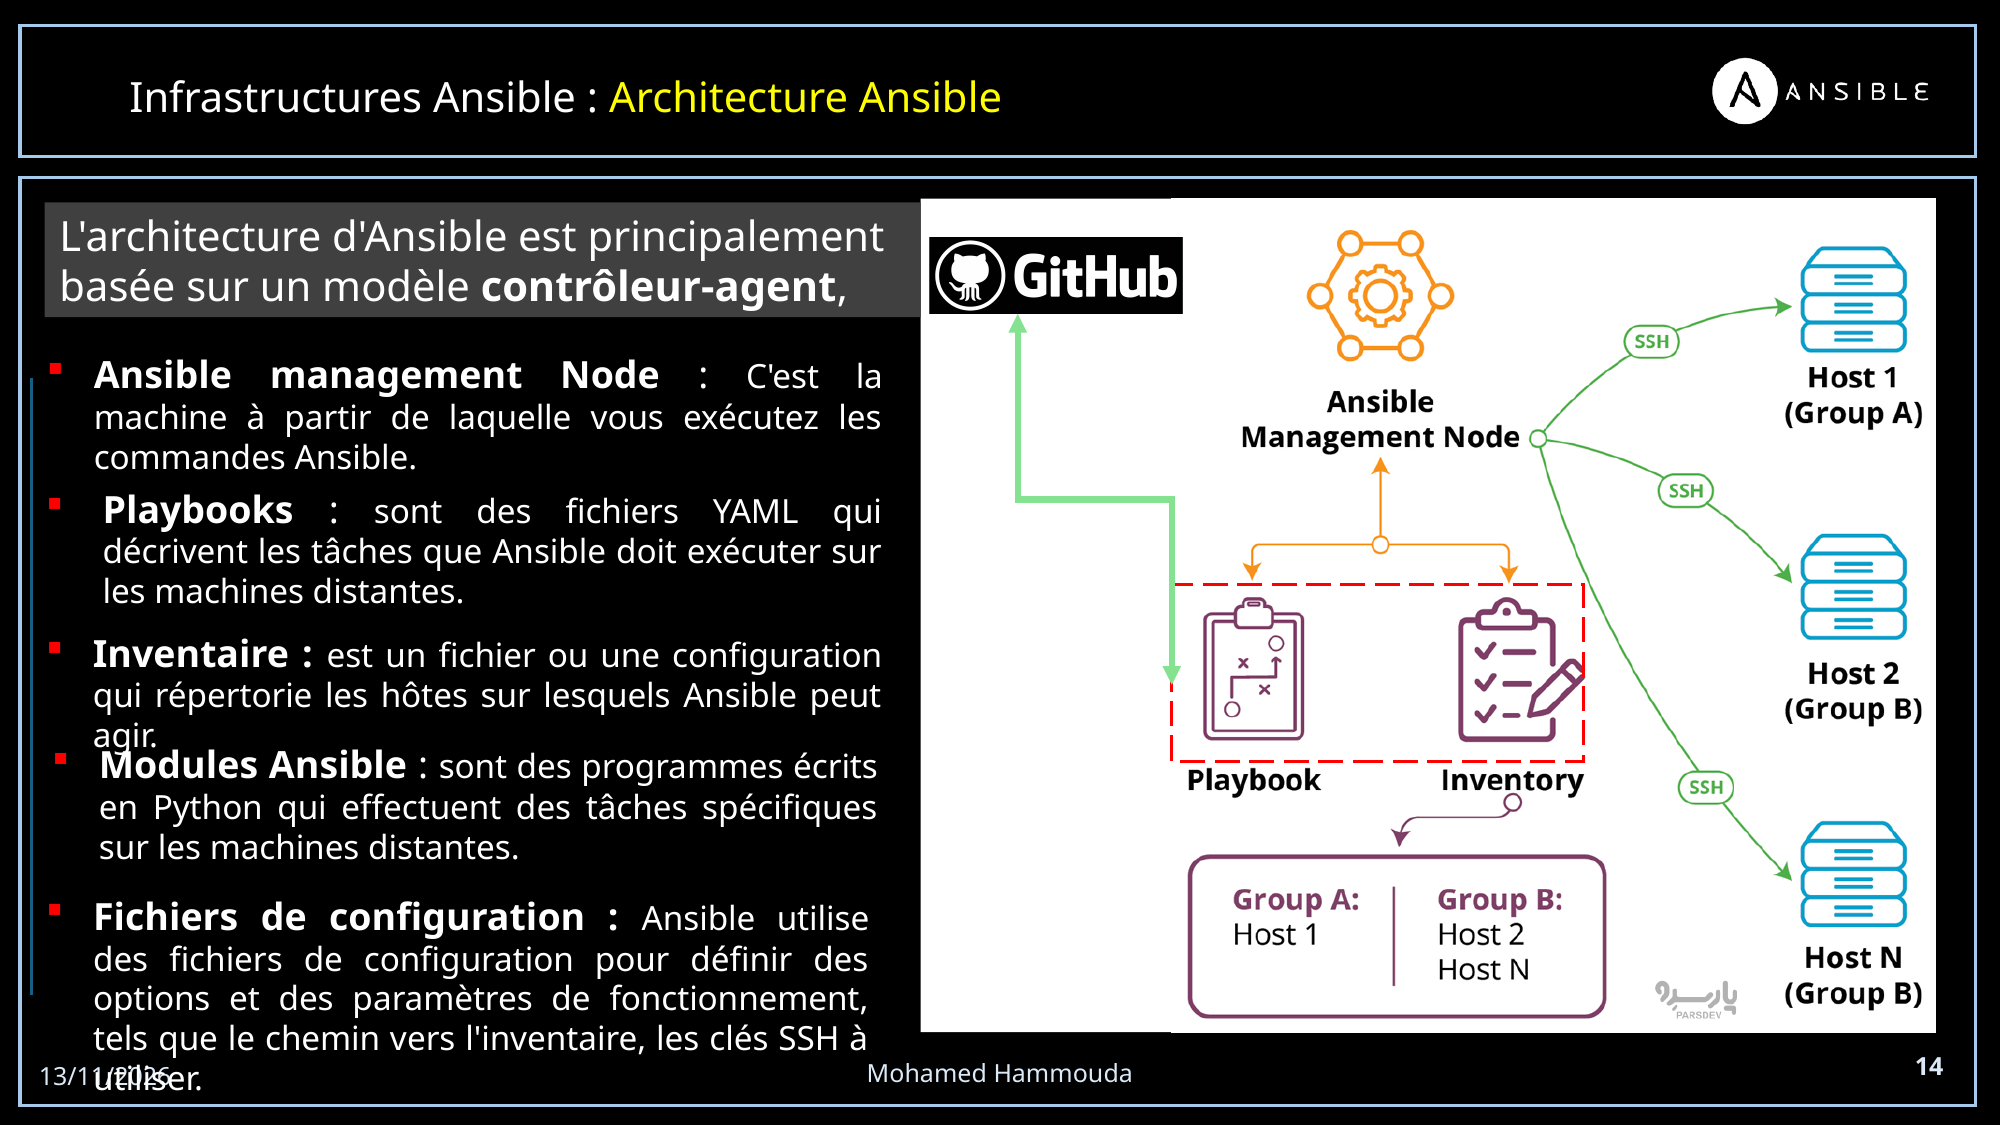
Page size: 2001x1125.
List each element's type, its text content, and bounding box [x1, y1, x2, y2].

text_box [18, 24, 1977, 158]
text_box Fichiers de configuration : Ansible utilise des fichiers de configuration pour définir des options et des paramètres de fonctionnement, tels que le chemin vers l'inventaire, les clés SSH à utiliser. [31, 885, 885, 1105]
text_box L'architecture d'Ansible est principalement basée sur un modèle contrôleur-agent, [44, 202, 920, 318]
picture [927, 236, 1186, 315]
text_box Ansible management Node : C'est la machine à partir de laquelle vous exécutez les commandes Ansible. [32, 343, 898, 478]
footer Mohamed Hammouda [885, 1042, 1338, 1103]
text_box Infrastructures Ansible : Architecture Ansible [114, 63, 1371, 129]
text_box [908, 421, 1281, 577]
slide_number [23, 1047, 474, 1108]
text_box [920, 198, 1936, 1033]
text_box [18, 176, 1977, 1107]
text_box Inventaire : est un fichier ou une configuration qui répertorie les hôtes sur lesquels Ansible peut agir. [33, 622, 898, 762]
text_box Modules Ansible : sont des programmes écrits en Python qui effectuent des tâches spécifiques sur les machines distantes. [37, 733, 894, 874]
text_box Playbooks : sont des fichiers YAML qui décrivent les tâches que Ansible doit exécuter sur les machines distantes. [33, 478, 898, 618]
picture [1702, 24, 1936, 156]
slide_number 14 [1508, 1037, 1959, 1098]
